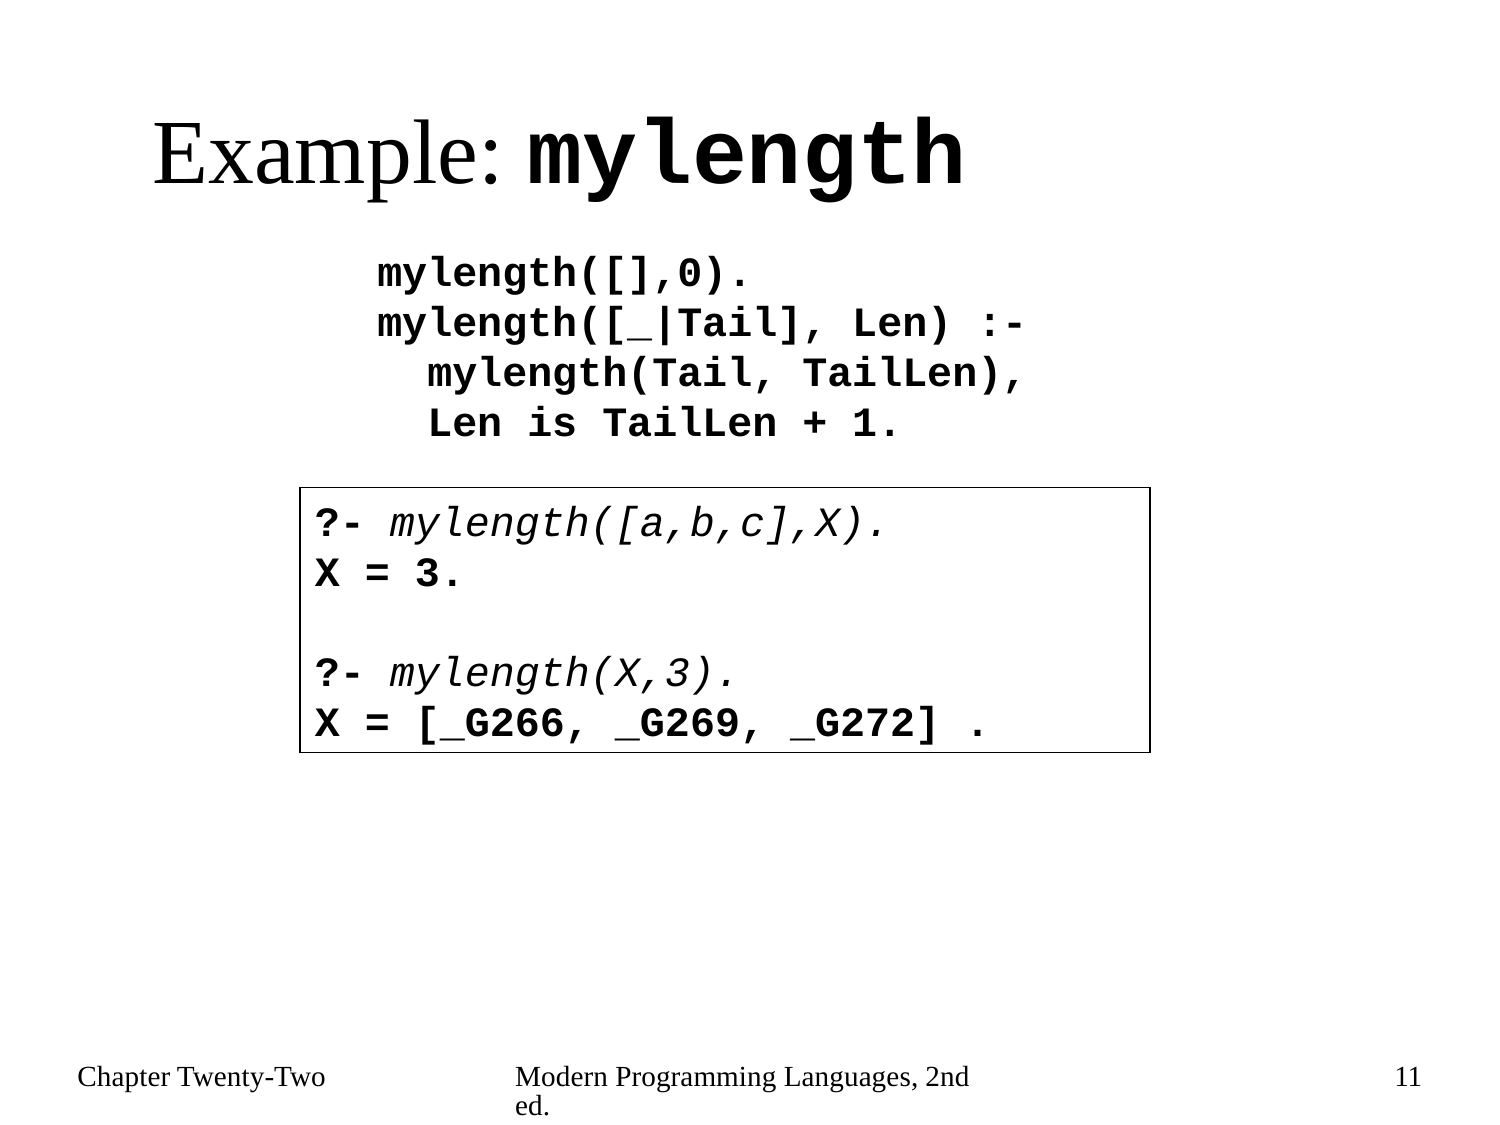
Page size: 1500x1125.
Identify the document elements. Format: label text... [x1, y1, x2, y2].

text_box ?- mylength([a,b,c],X). X = 3. ?- mylength(X,3). X = [_G266, _G269, _G272] . [300, 487, 1150, 753]
footer Modern Programming Languages, 2nd ed. [499, 1036, 1001, 1113]
slide_number Chapter Twenty-Two [62, 1036, 401, 1113]
slide_number 11 [1124, 1036, 1438, 1113]
text_box mylength([],0). mylength([_|Tail], Len) :- mylength(Tail, TailLen), Len is TailLen + 1. [362, 237, 1075, 453]
title Example: mylength [137, 56, 1413, 238]
